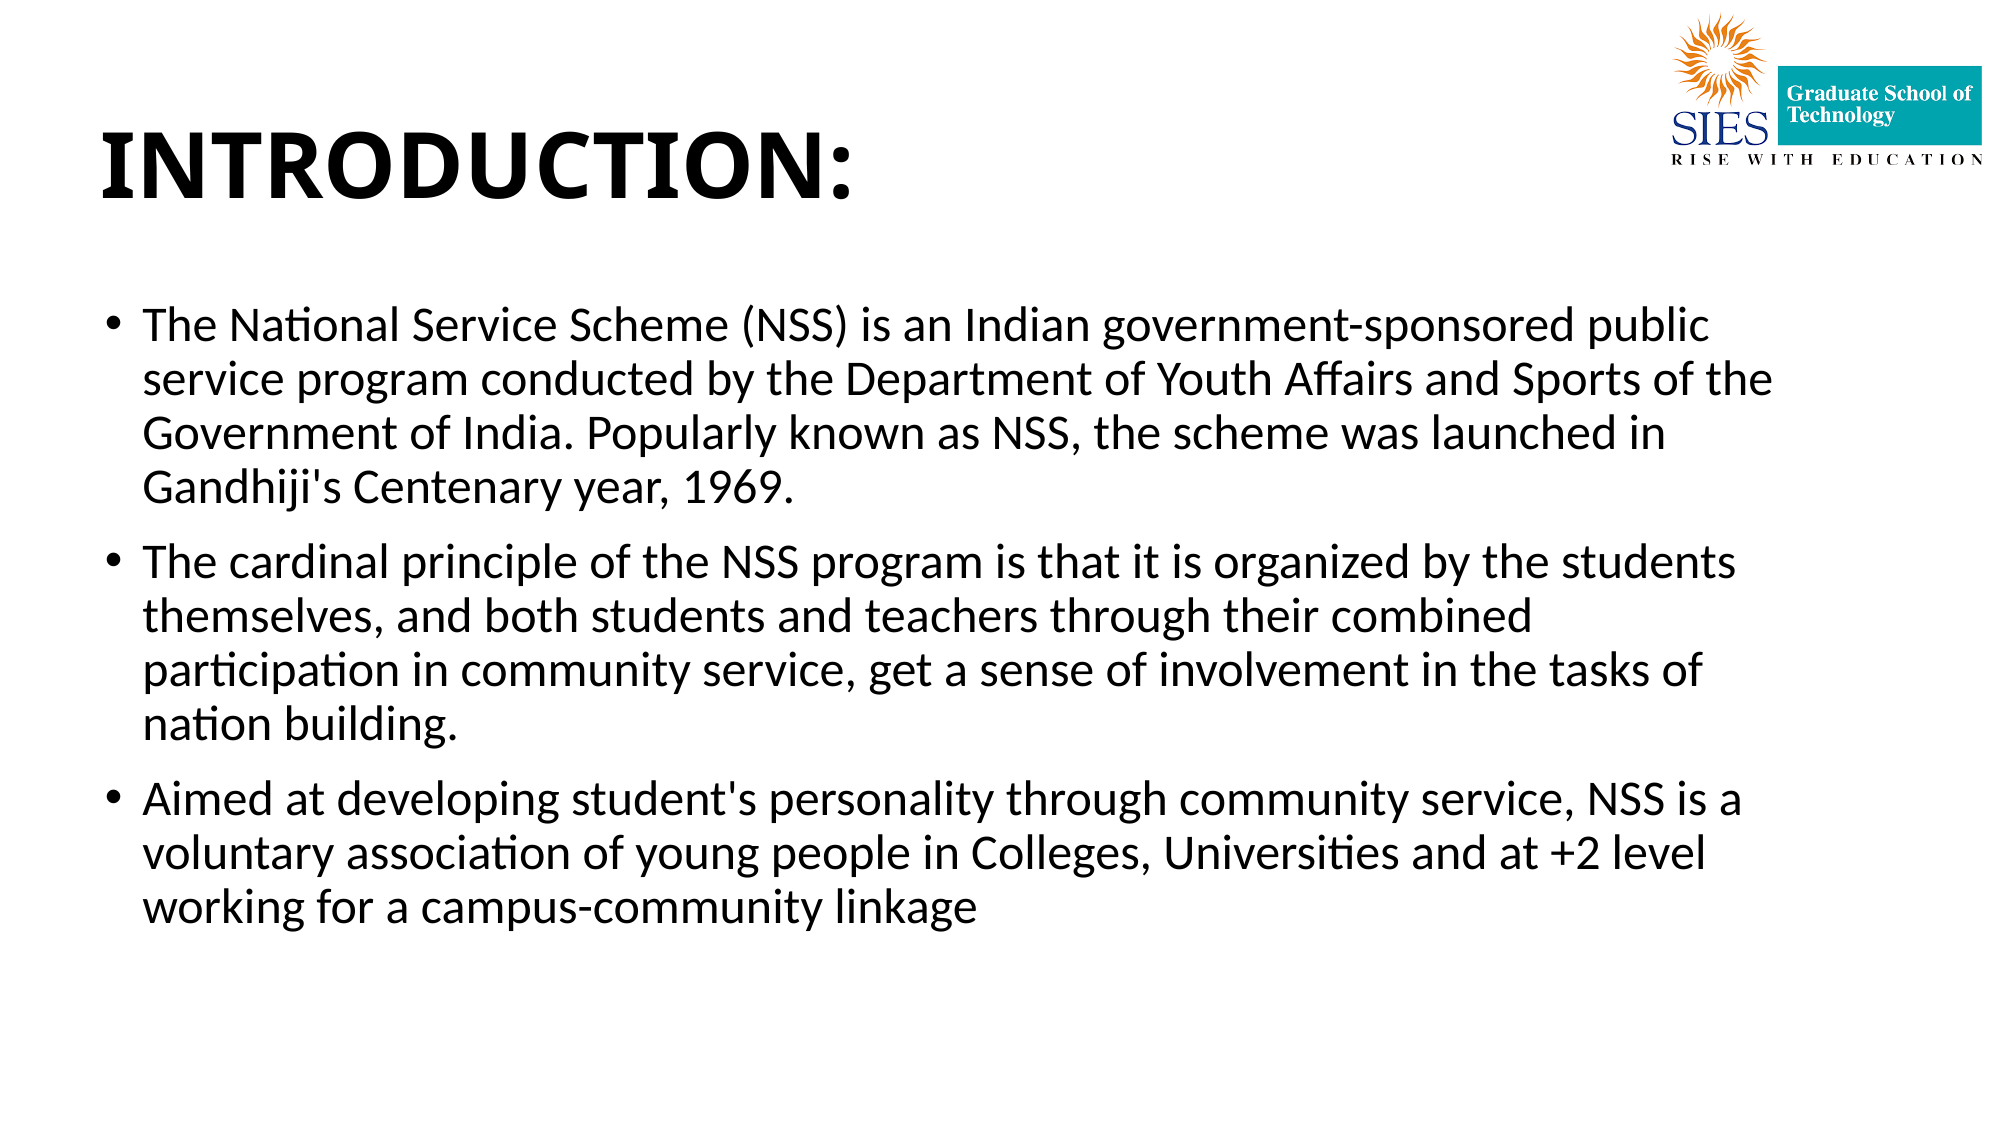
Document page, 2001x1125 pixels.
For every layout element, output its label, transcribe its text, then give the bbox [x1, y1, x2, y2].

picture [1671, 11, 1982, 165]
title INTRODUCTION: [85, 59, 1811, 278]
list The National Service Scheme (NSS) is an Indian government-sponsored public service program conducted by the Department of Youth Affairs and Sports of the Government of India. Popularly known as NSS, the scheme was launched in Gandhiji's Centenary year, 1969. The cardinal principle of the NSS program is that it is organized by the students themselves, and both students and teachers through their combined participation in community service, get a sense of involvement in the tasks of nation building. Aimed at developing student's personality through community service, NSS is a voluntary association of young people in Colleges, Universities and at +2 level working for a campus-community linkage [89, 290, 1815, 1005]
